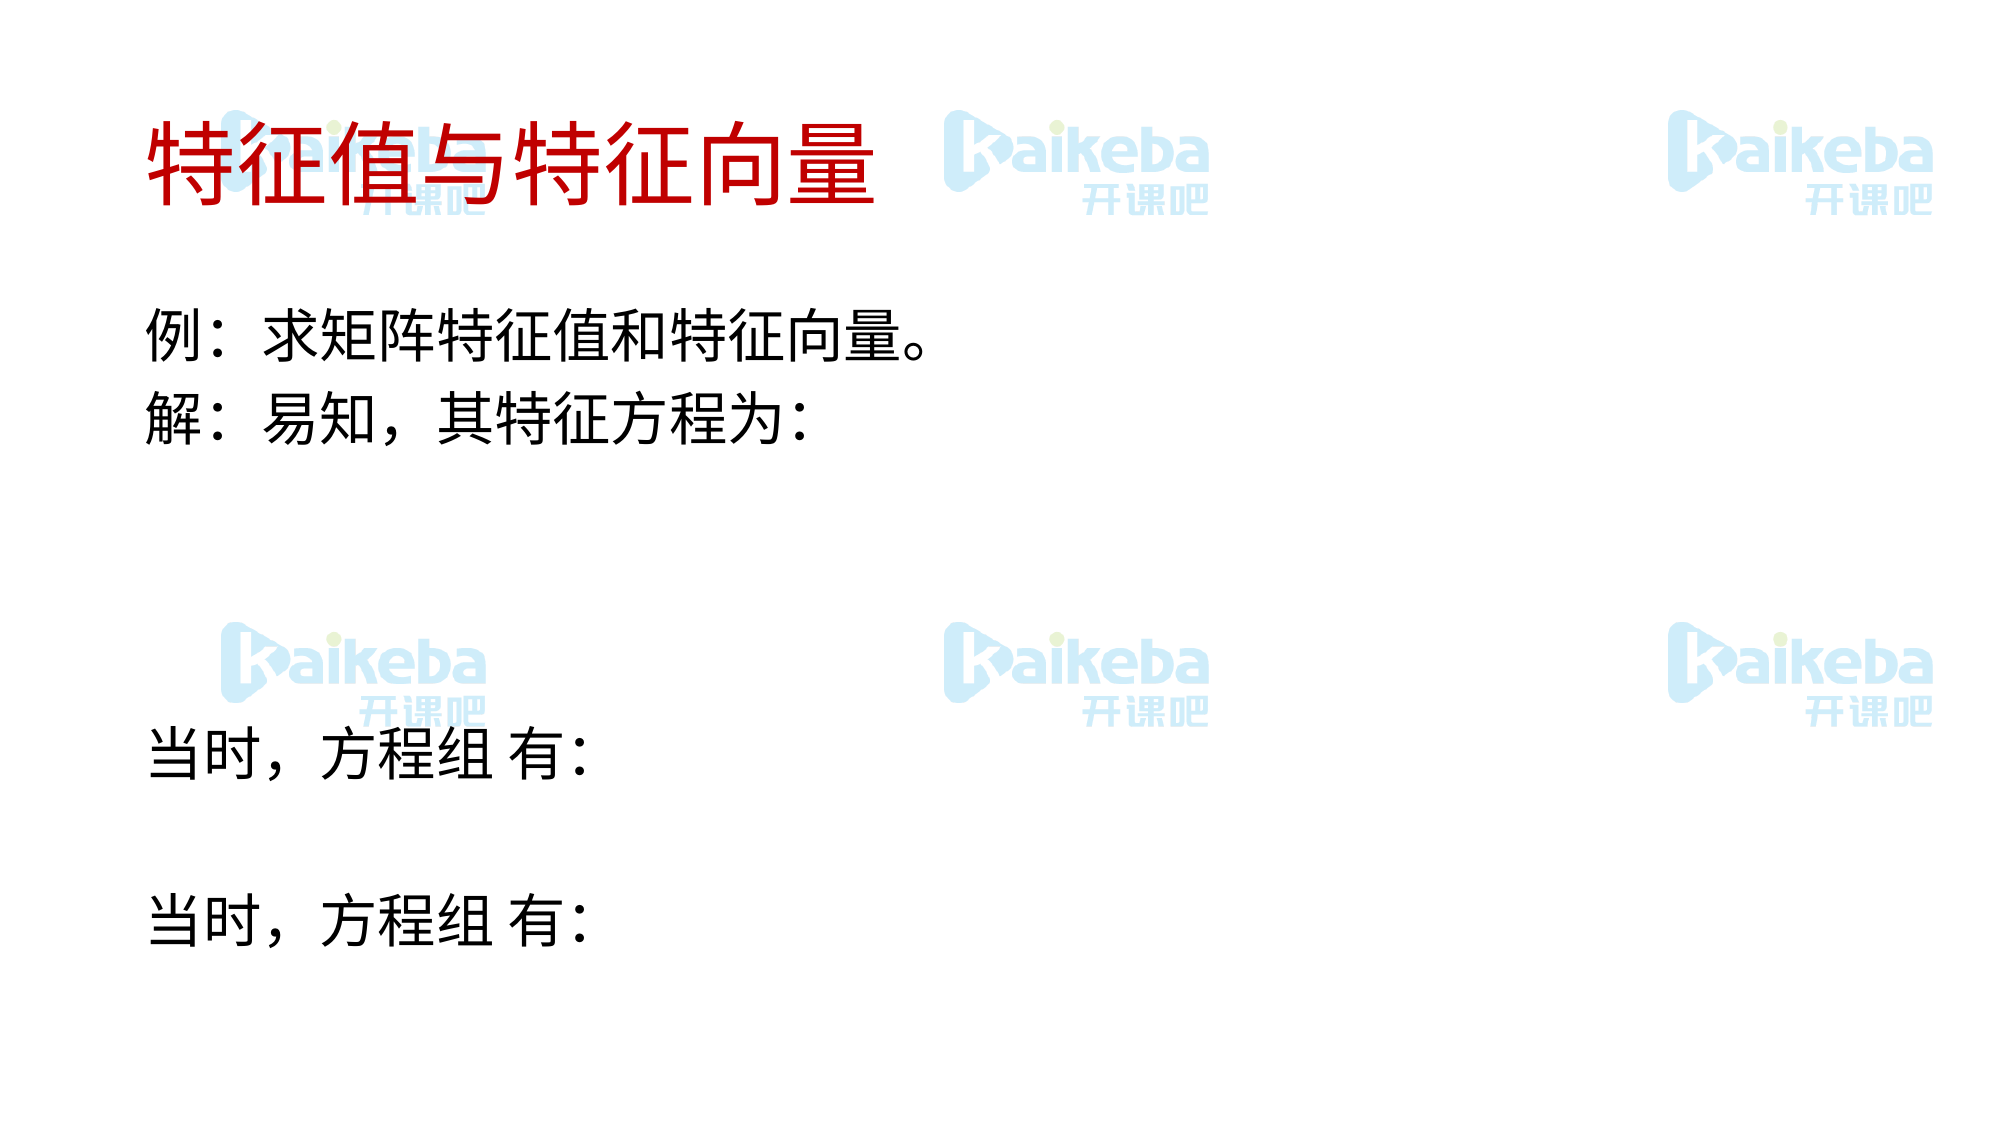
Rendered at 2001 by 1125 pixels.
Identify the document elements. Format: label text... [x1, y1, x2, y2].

title 特征值与特征向量 [136, 59, 1863, 278]
